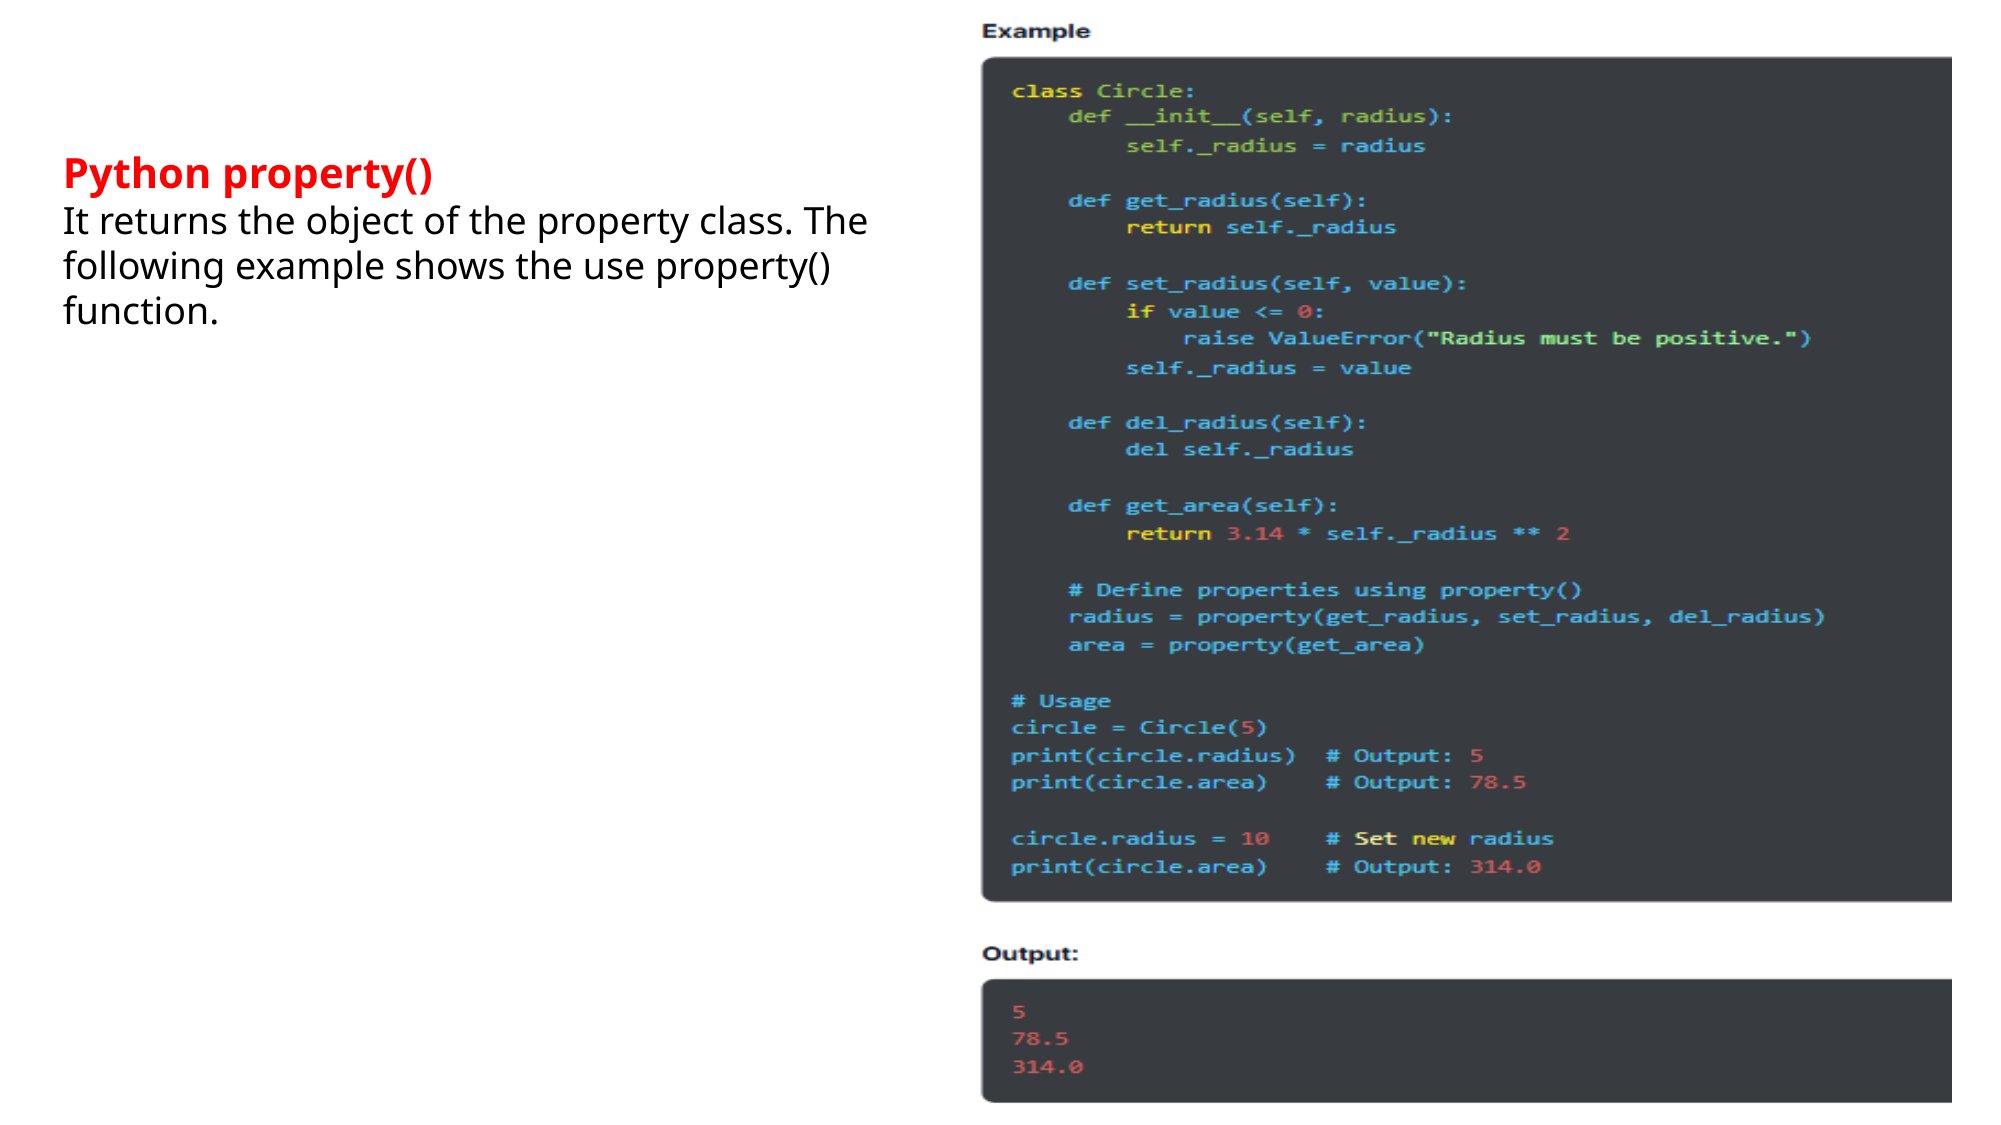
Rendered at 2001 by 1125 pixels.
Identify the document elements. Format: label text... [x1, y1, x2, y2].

picture [965, 10, 1953, 1115]
text_box Python property() It returns the object of the property class. The following example shows the use property() function. [48, 139, 888, 340]
